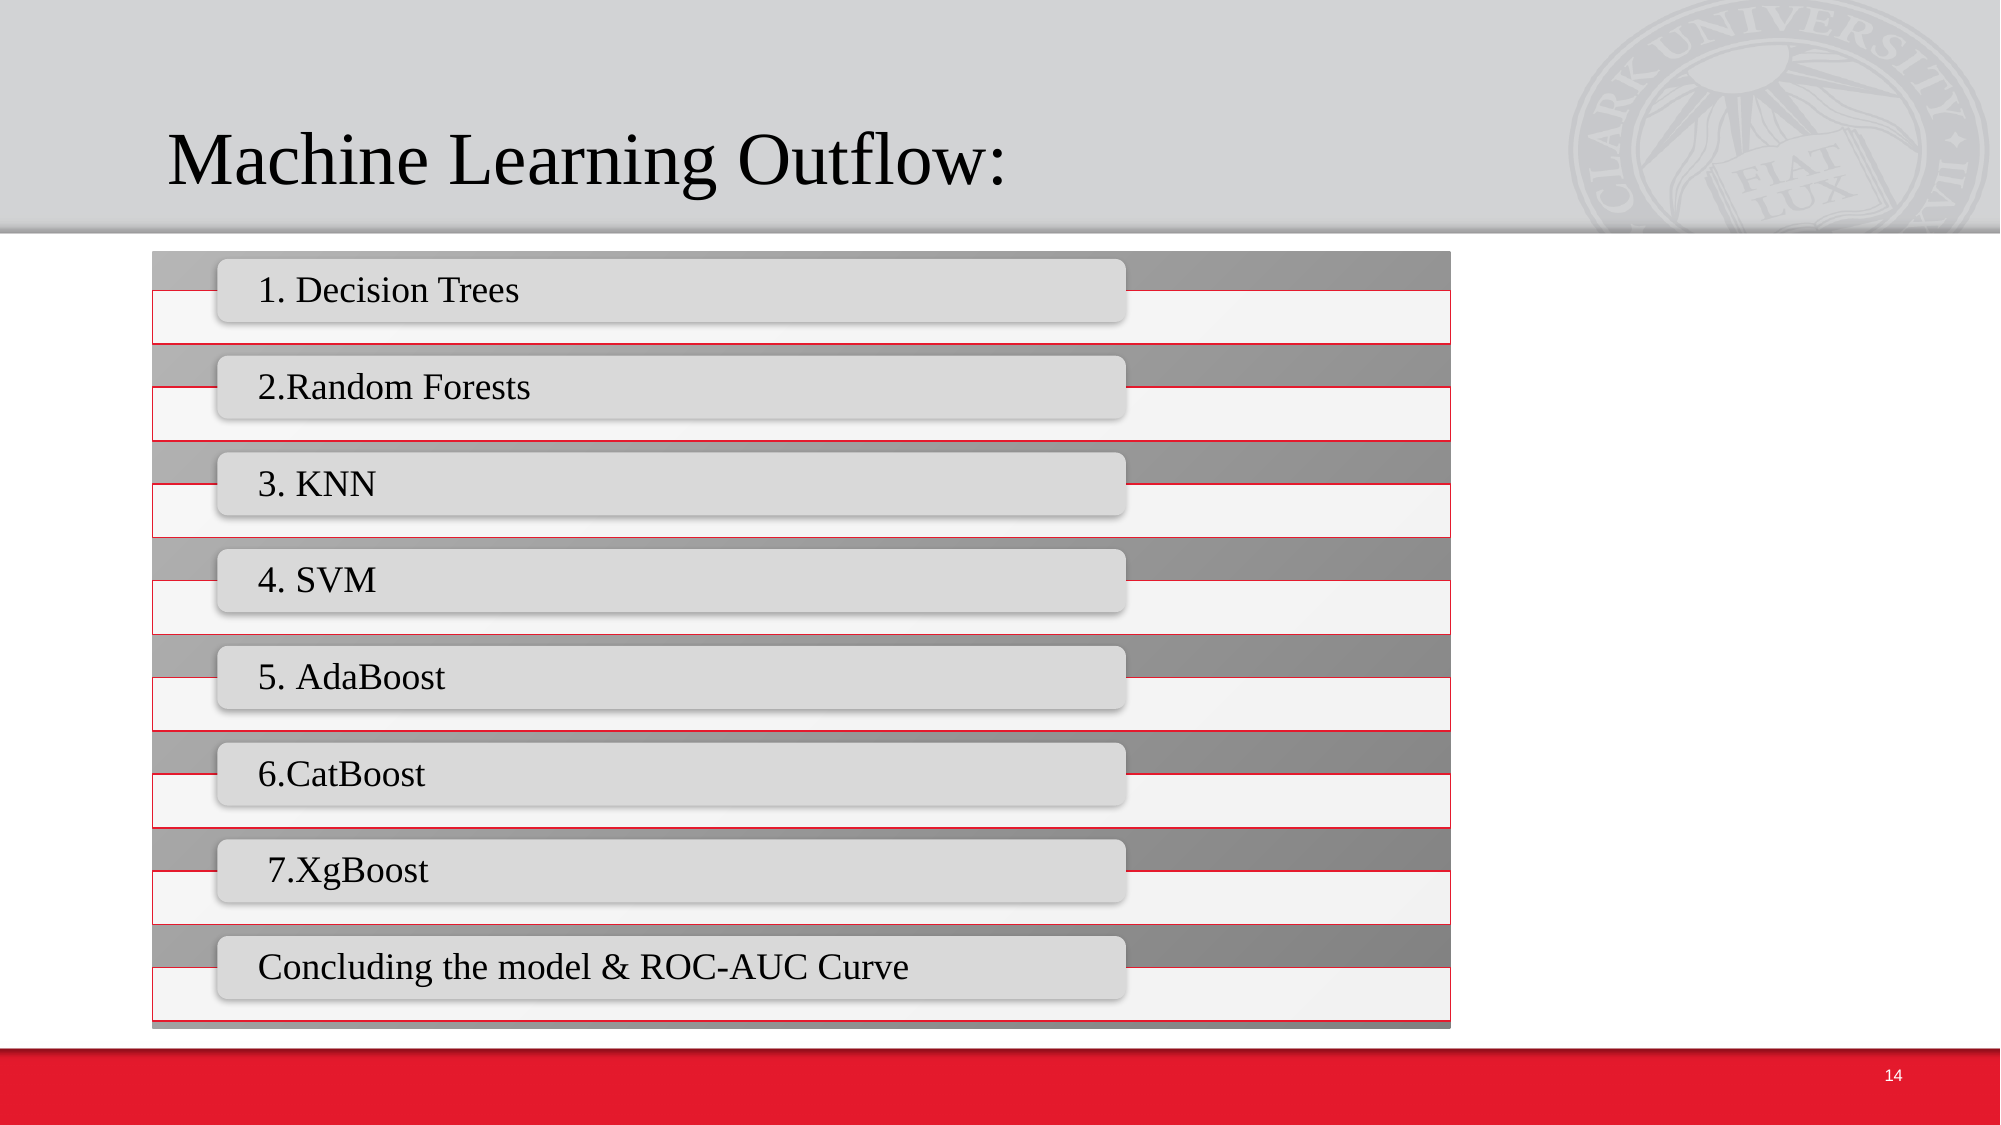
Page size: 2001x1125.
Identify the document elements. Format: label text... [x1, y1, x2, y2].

picture [0, 0, 2000, 240]
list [152, 251, 1451, 1029]
picture [0, 1041, 2000, 1125]
title Machine Learning Outflow: [152, 19, 1531, 207]
slide_number 14 [1436, 1045, 1904, 1105]
